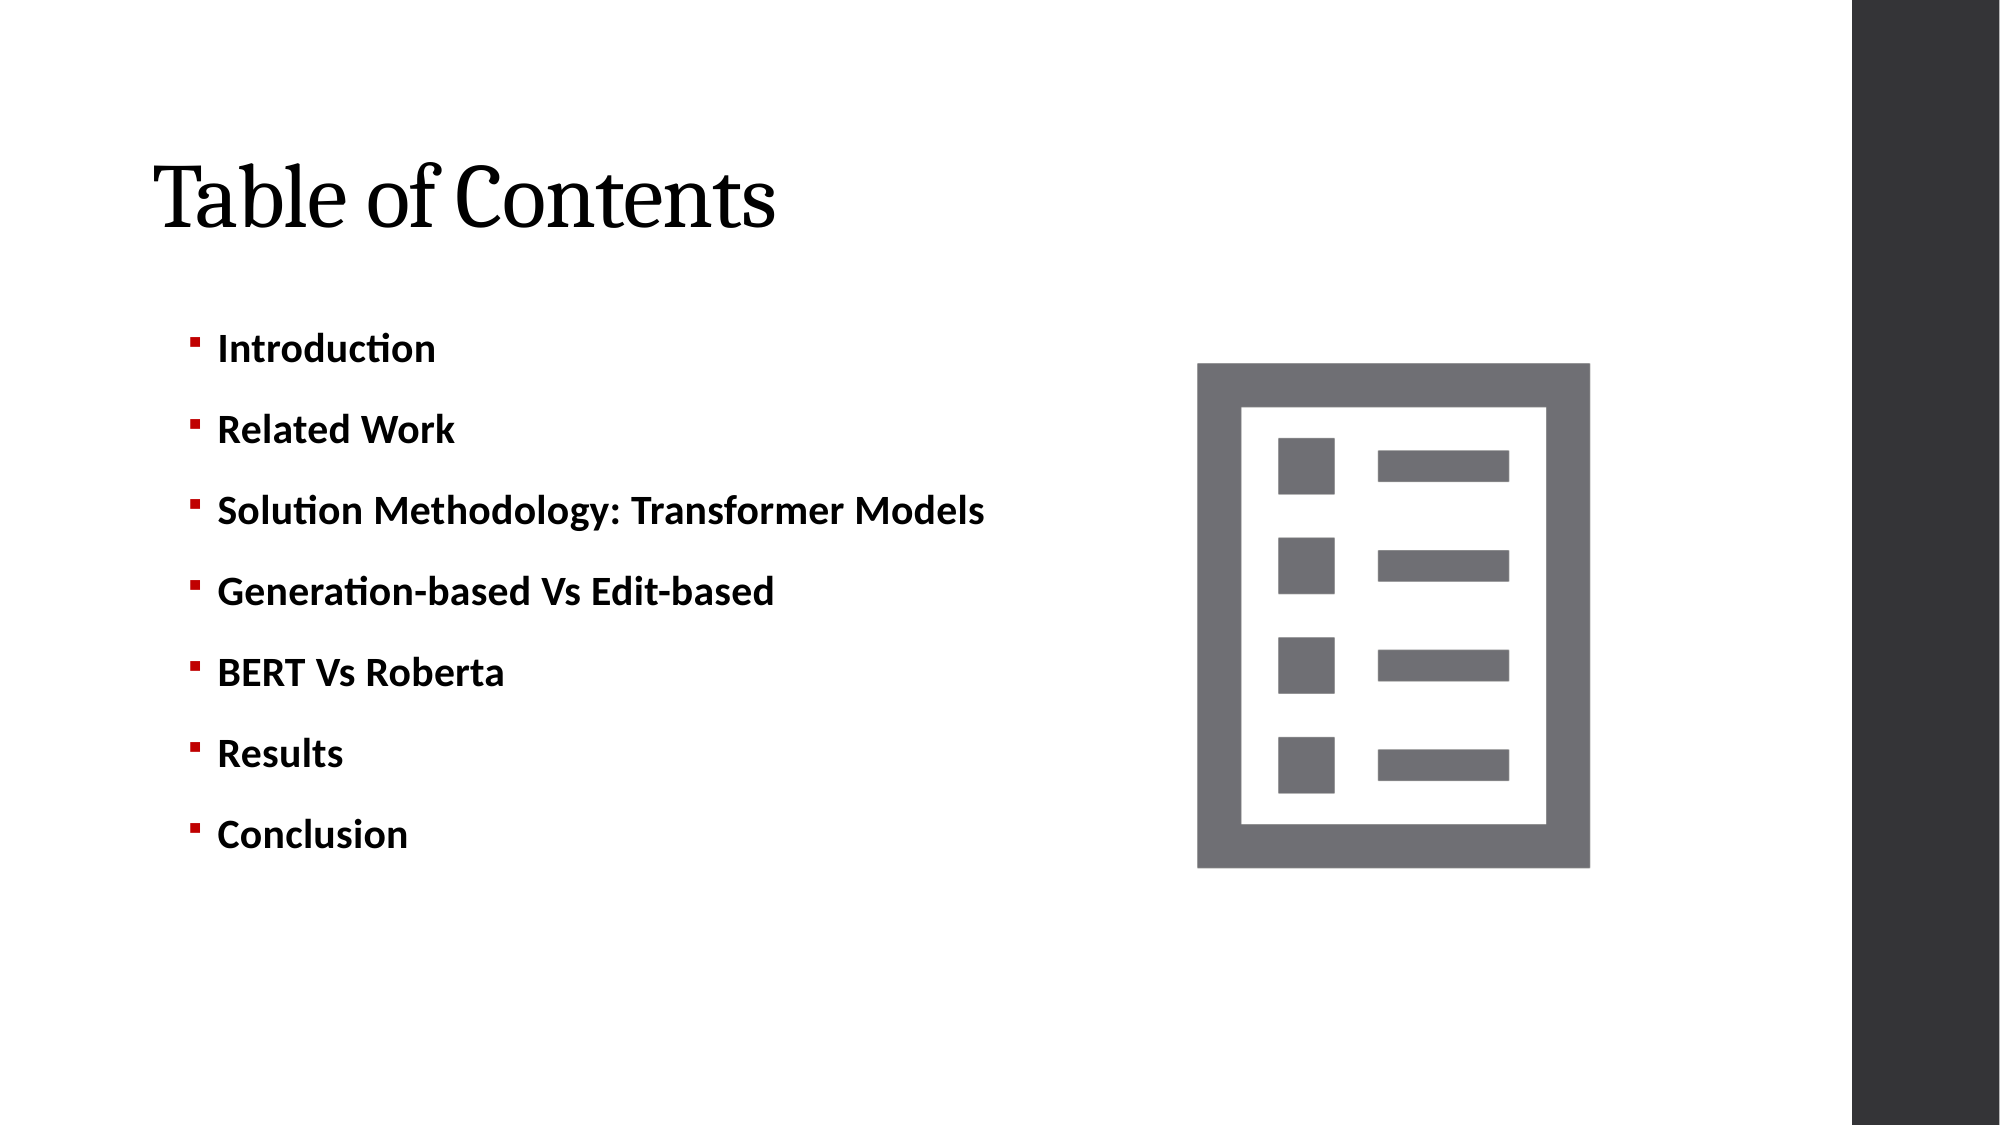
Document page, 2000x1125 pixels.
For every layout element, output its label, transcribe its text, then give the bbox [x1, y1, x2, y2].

picture [1095, 316, 1693, 915]
list Introduction Related Work Solution Methodology: Transformer Models Generation-based Vs Edit-based BERT Vs Roberta Results Conclusion [172, 317, 1002, 1014]
title Table of Contents [137, 37, 1727, 255]
